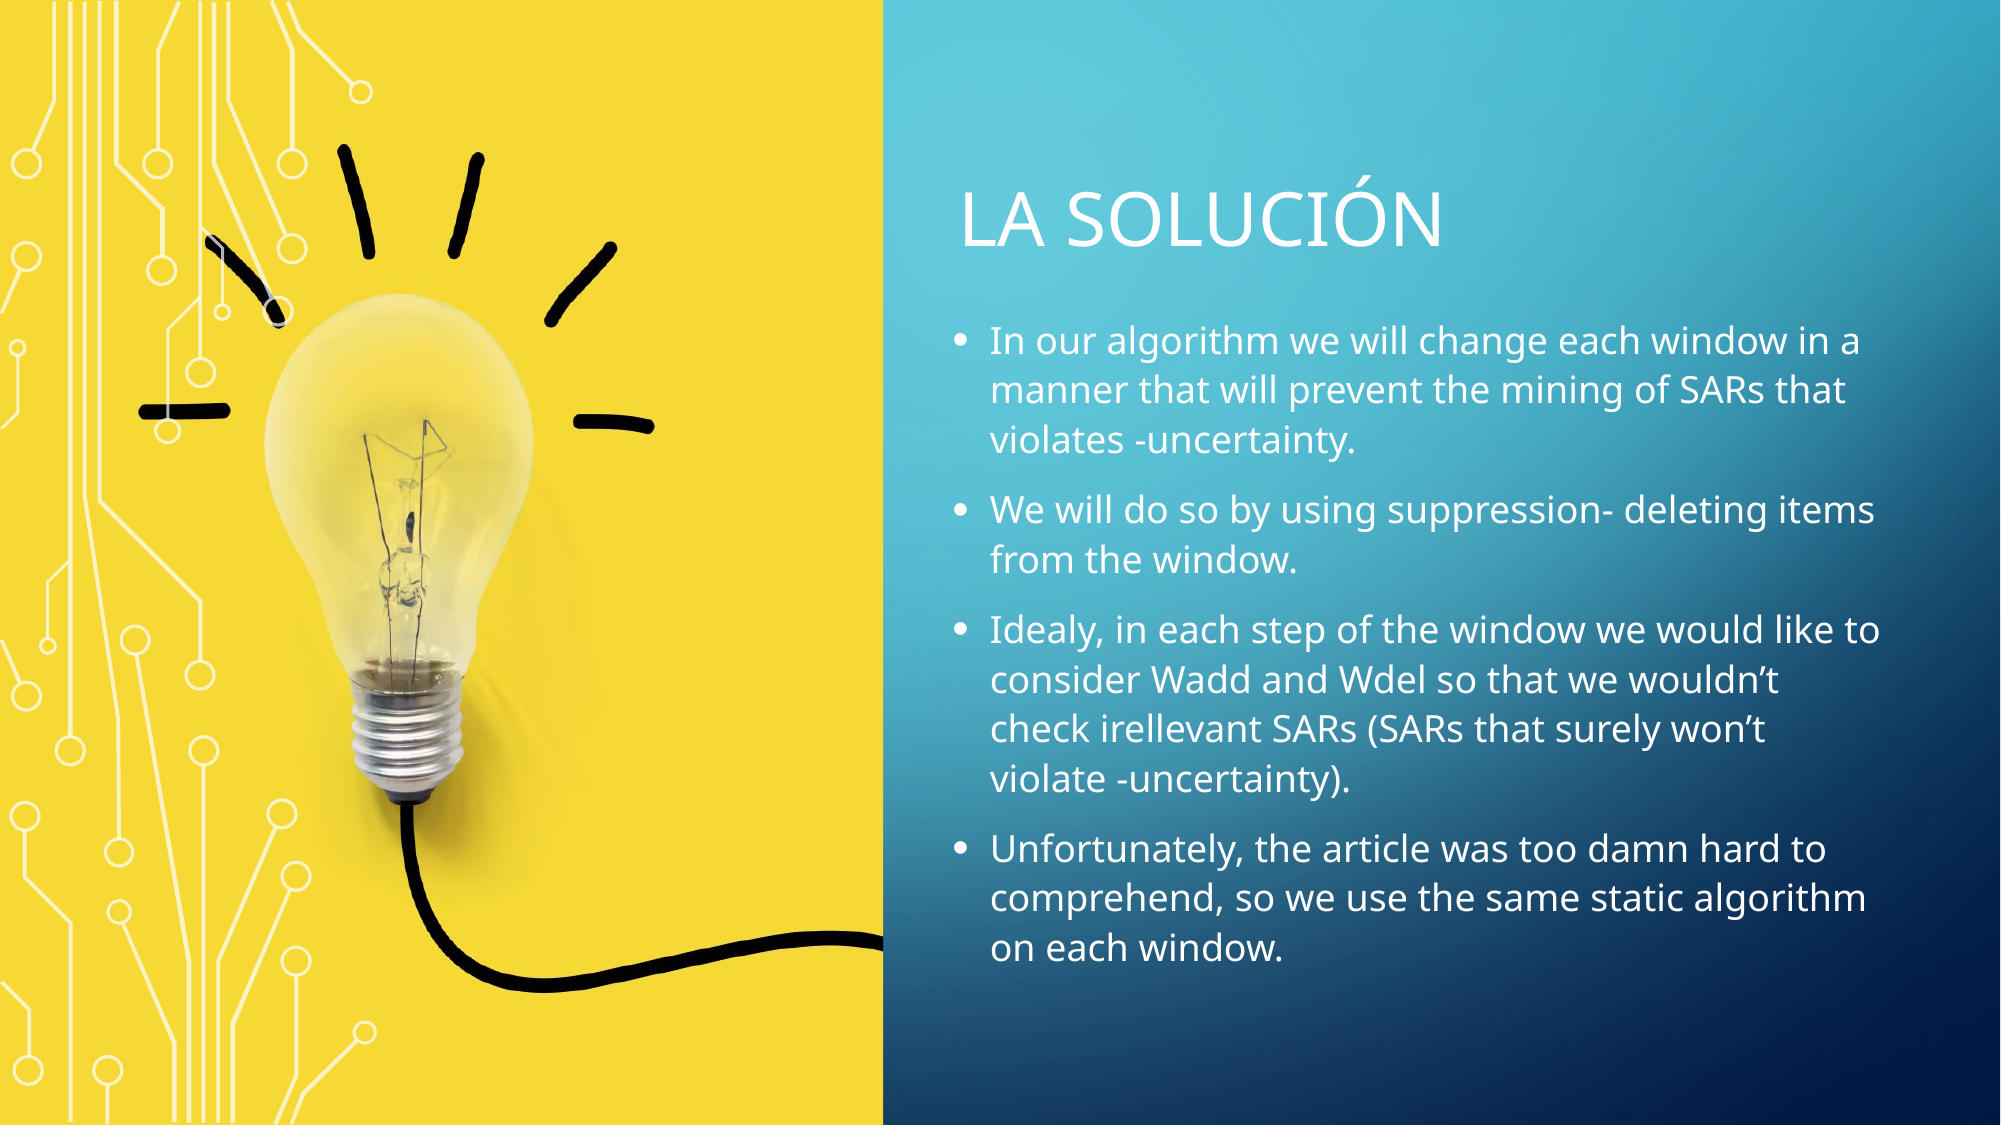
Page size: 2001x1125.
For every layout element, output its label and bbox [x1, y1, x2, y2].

text_box [0, 0, 379, 1125]
picture [379, 0, 884, 1125]
text_box [884, 0, 2000, 1125]
